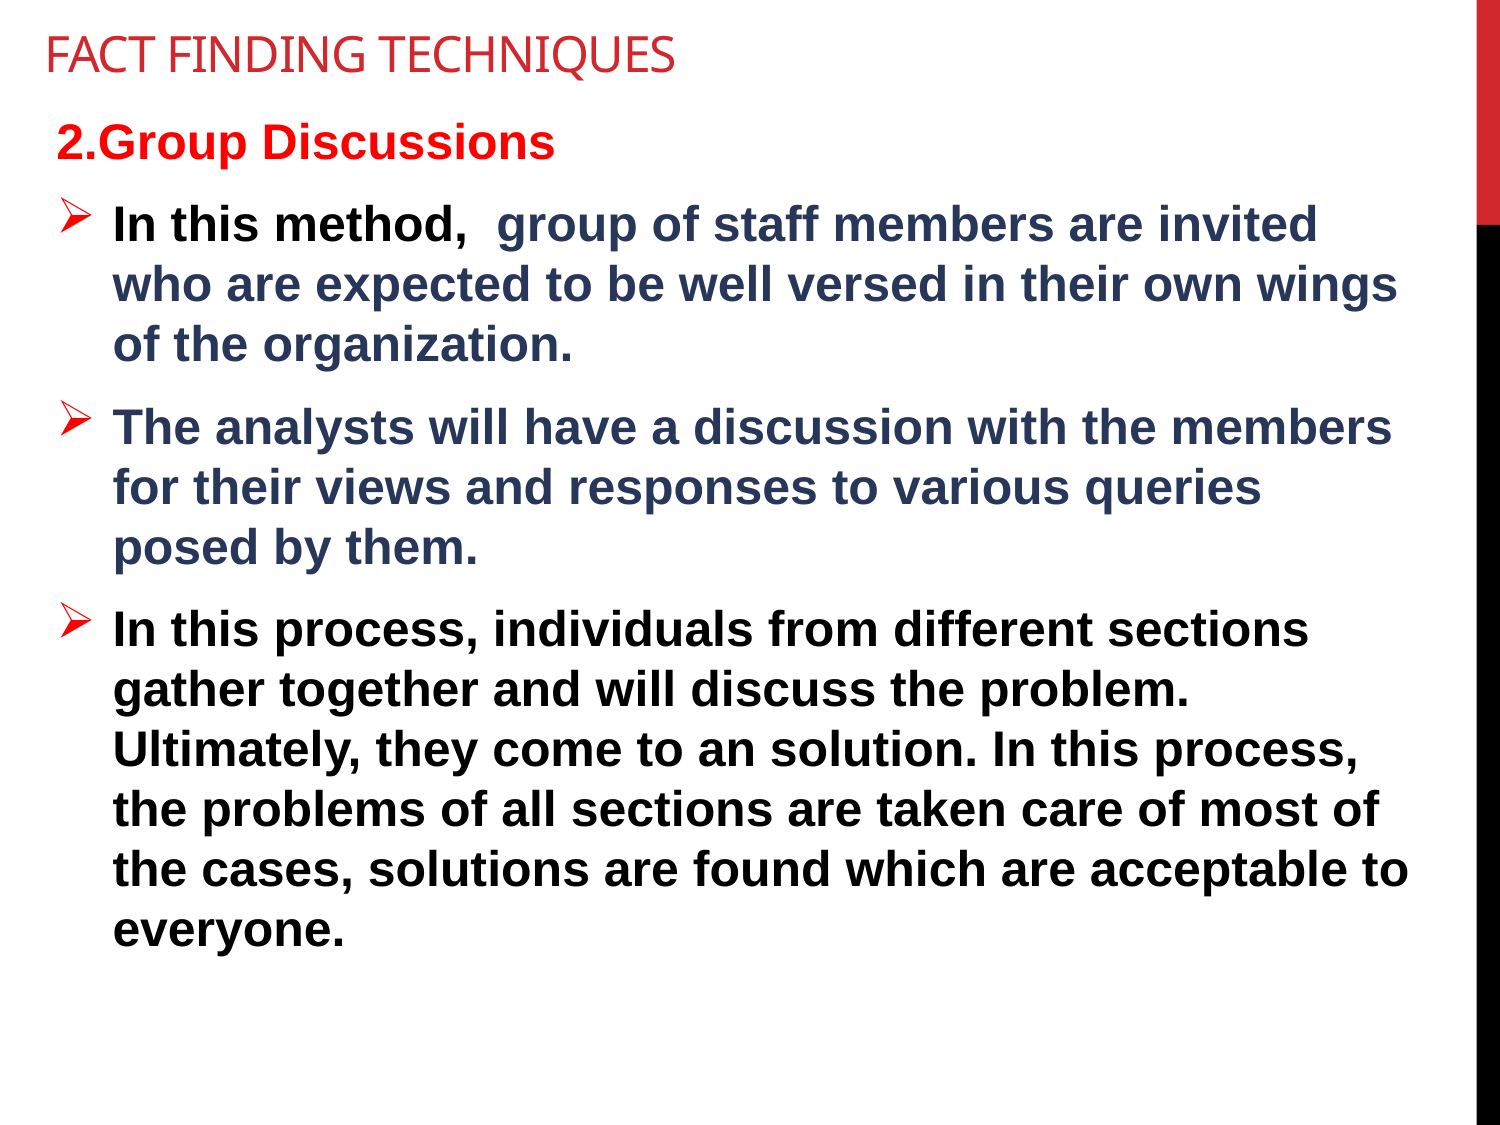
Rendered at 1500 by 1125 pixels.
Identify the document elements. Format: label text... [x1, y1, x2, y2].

title Fact finding techniques [29, 25, 1211, 90]
list 2.Group Discussions In this method, group of staff members are invited who are expected to be well versed in their own wings of the organization. The analysts will have a discussion with the members for their views and responses to various queries posed by them. In this process, individuals from different sections gather together and will discuss the problem. Ultimately, they come to an solution. In this process, the problems of all sections are taken care of most of the cases, solutions are found which are acceptable to everyone. [41, 101, 1436, 1094]
